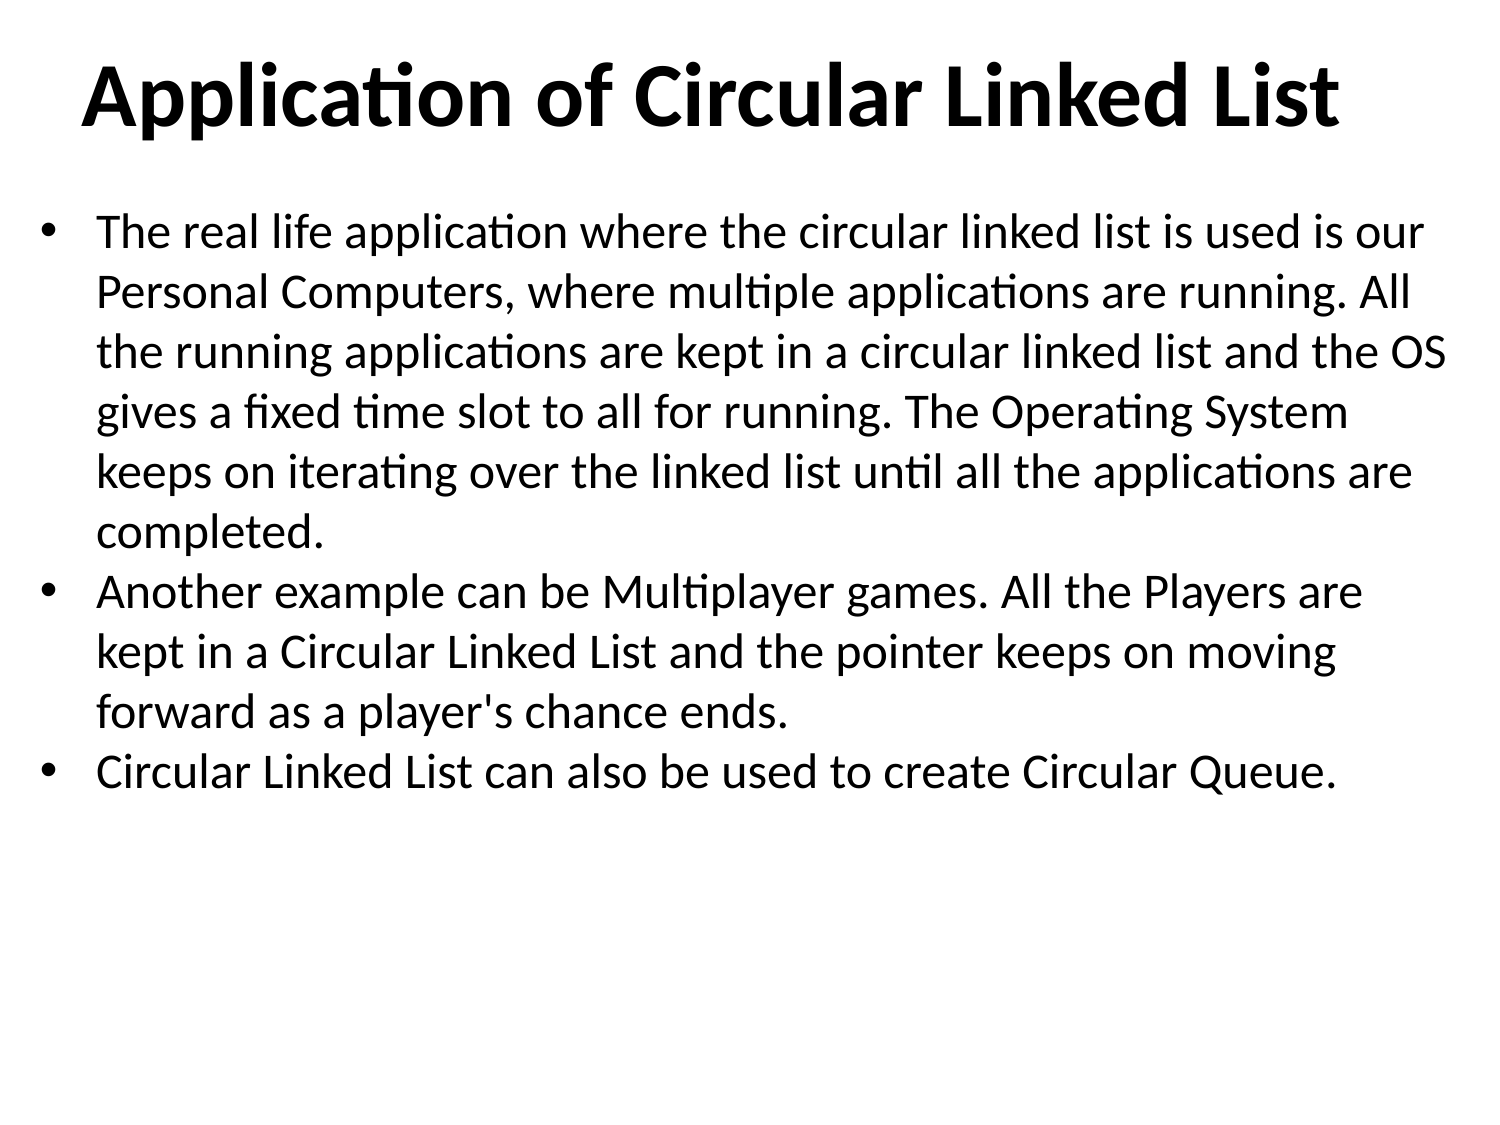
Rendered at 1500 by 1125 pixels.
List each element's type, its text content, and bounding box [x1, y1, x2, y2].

text_box The real life application where the circular linked list is used is our Personal Computers, where multiple applications are running. All the running applications are kept in a circular linked list and the OS gives a fixed time slot to all for running. The Operating System keeps on iterating over the linked list until all the applications are completed. Another example can be Multiplayer games. All the Players are kept in a Circular Linked List and the pointer keeps on moving forward as a player's chance ends. Circular Linked List can also be used to create Circular Queue. [24, 191, 1475, 807]
title Application of Circular Linked List [62, 24, 1363, 155]
